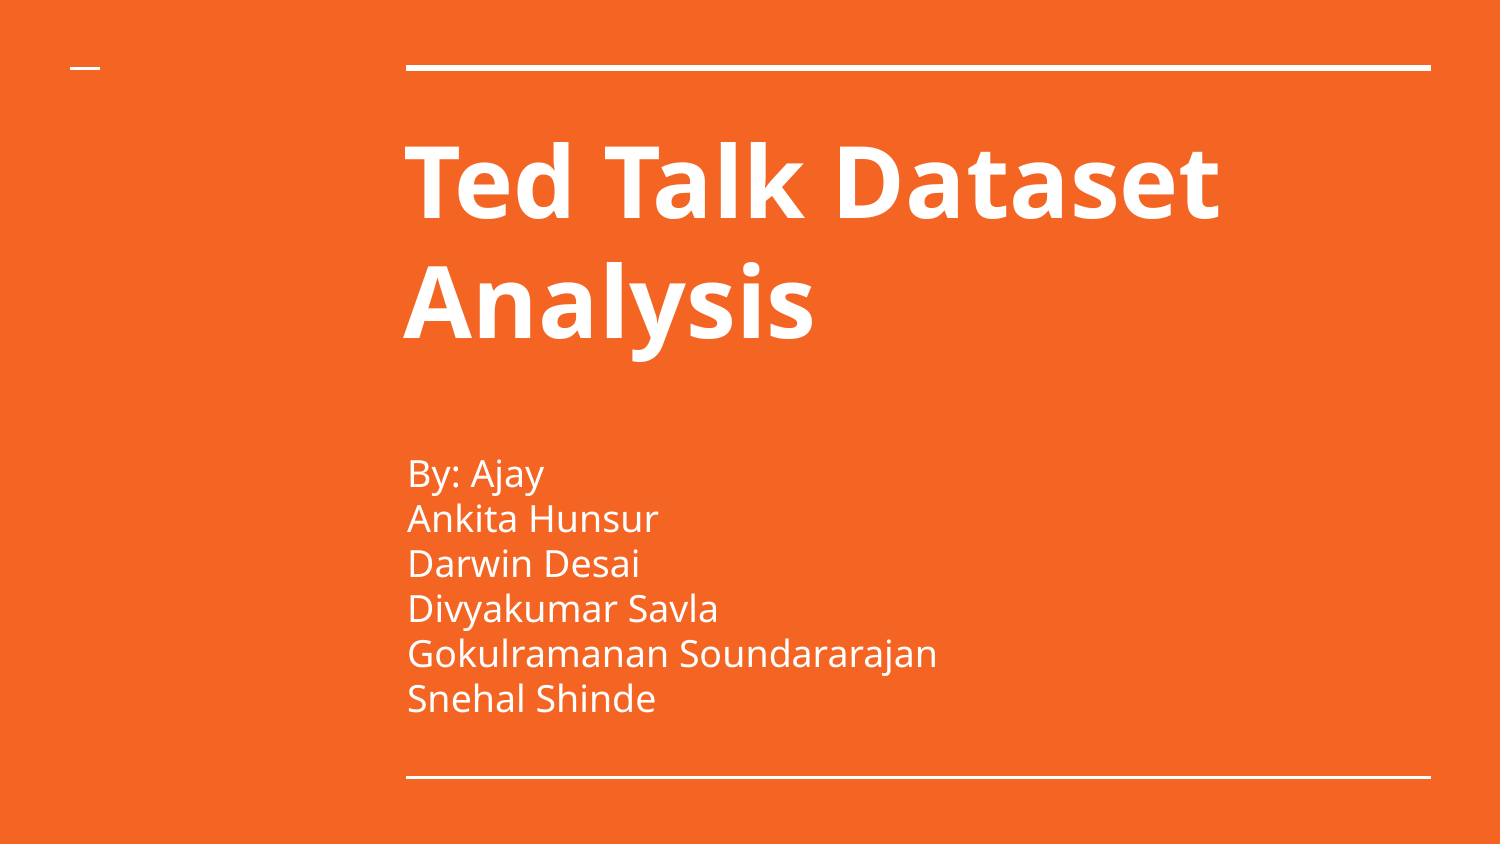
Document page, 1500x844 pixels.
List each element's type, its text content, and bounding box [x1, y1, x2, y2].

subtitle By: Ajay Ankita Hunsur Darwin Desai Divyakumar Savla Gokulramanan Soundararajan Snehal Shinde [392, 531, 1431, 735]
title Ted Talk Dataset Analysis [389, 103, 1428, 357]
